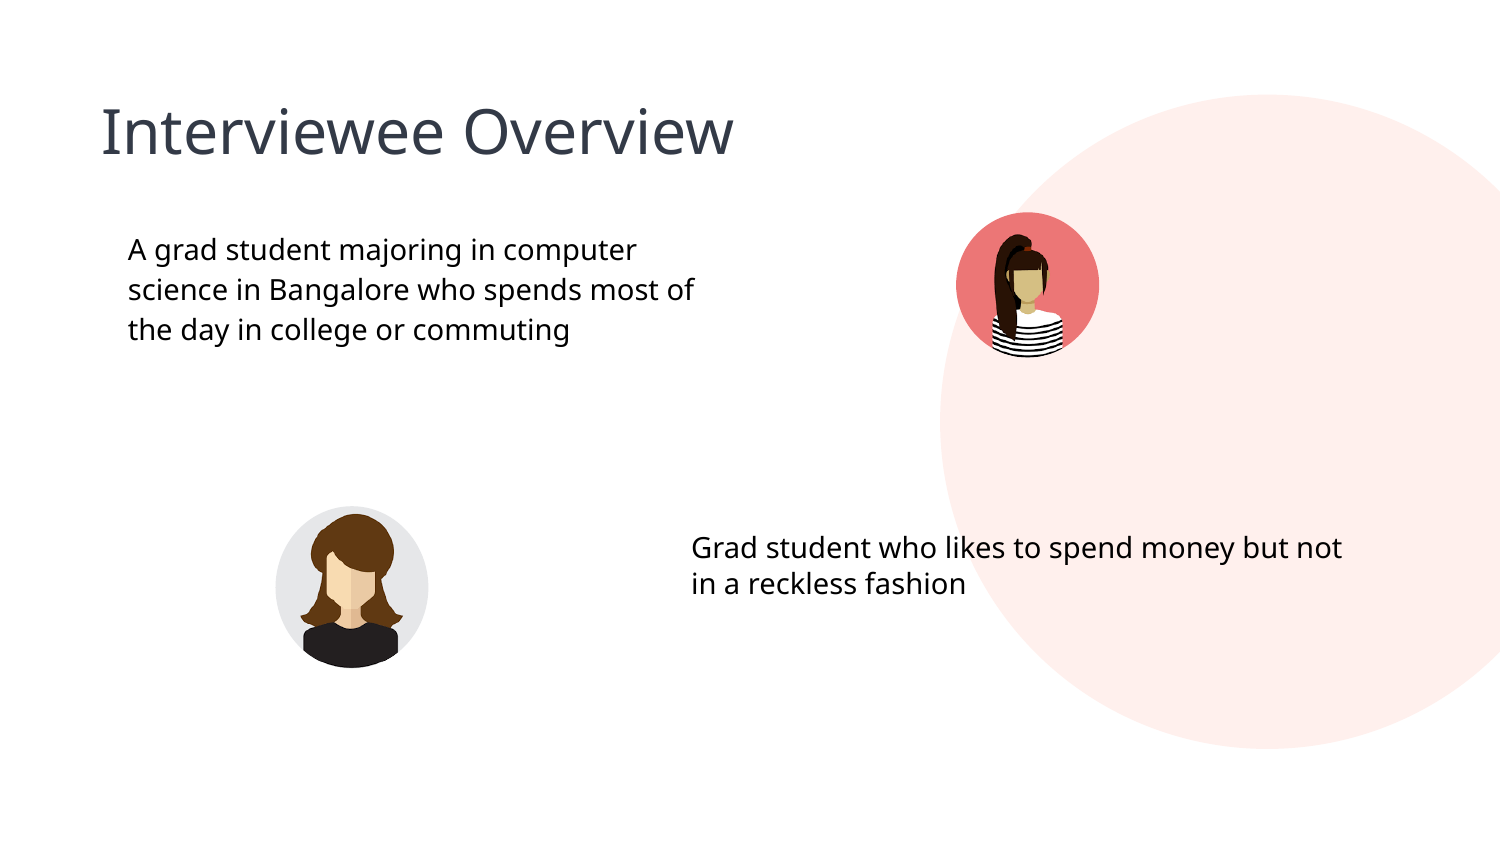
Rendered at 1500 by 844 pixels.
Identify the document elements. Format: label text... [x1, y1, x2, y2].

title Interviewee Overview [100, 96, 774, 168]
title Grad student who likes to spend money but not in a reckless fashion [691, 511, 1365, 657]
text_box A grad student majoring in computer science in Bangalore who spends most of the day in college or commuting [112, 210, 730, 397]
picture [955, 212, 1100, 358]
picture [275, 505, 429, 670]
